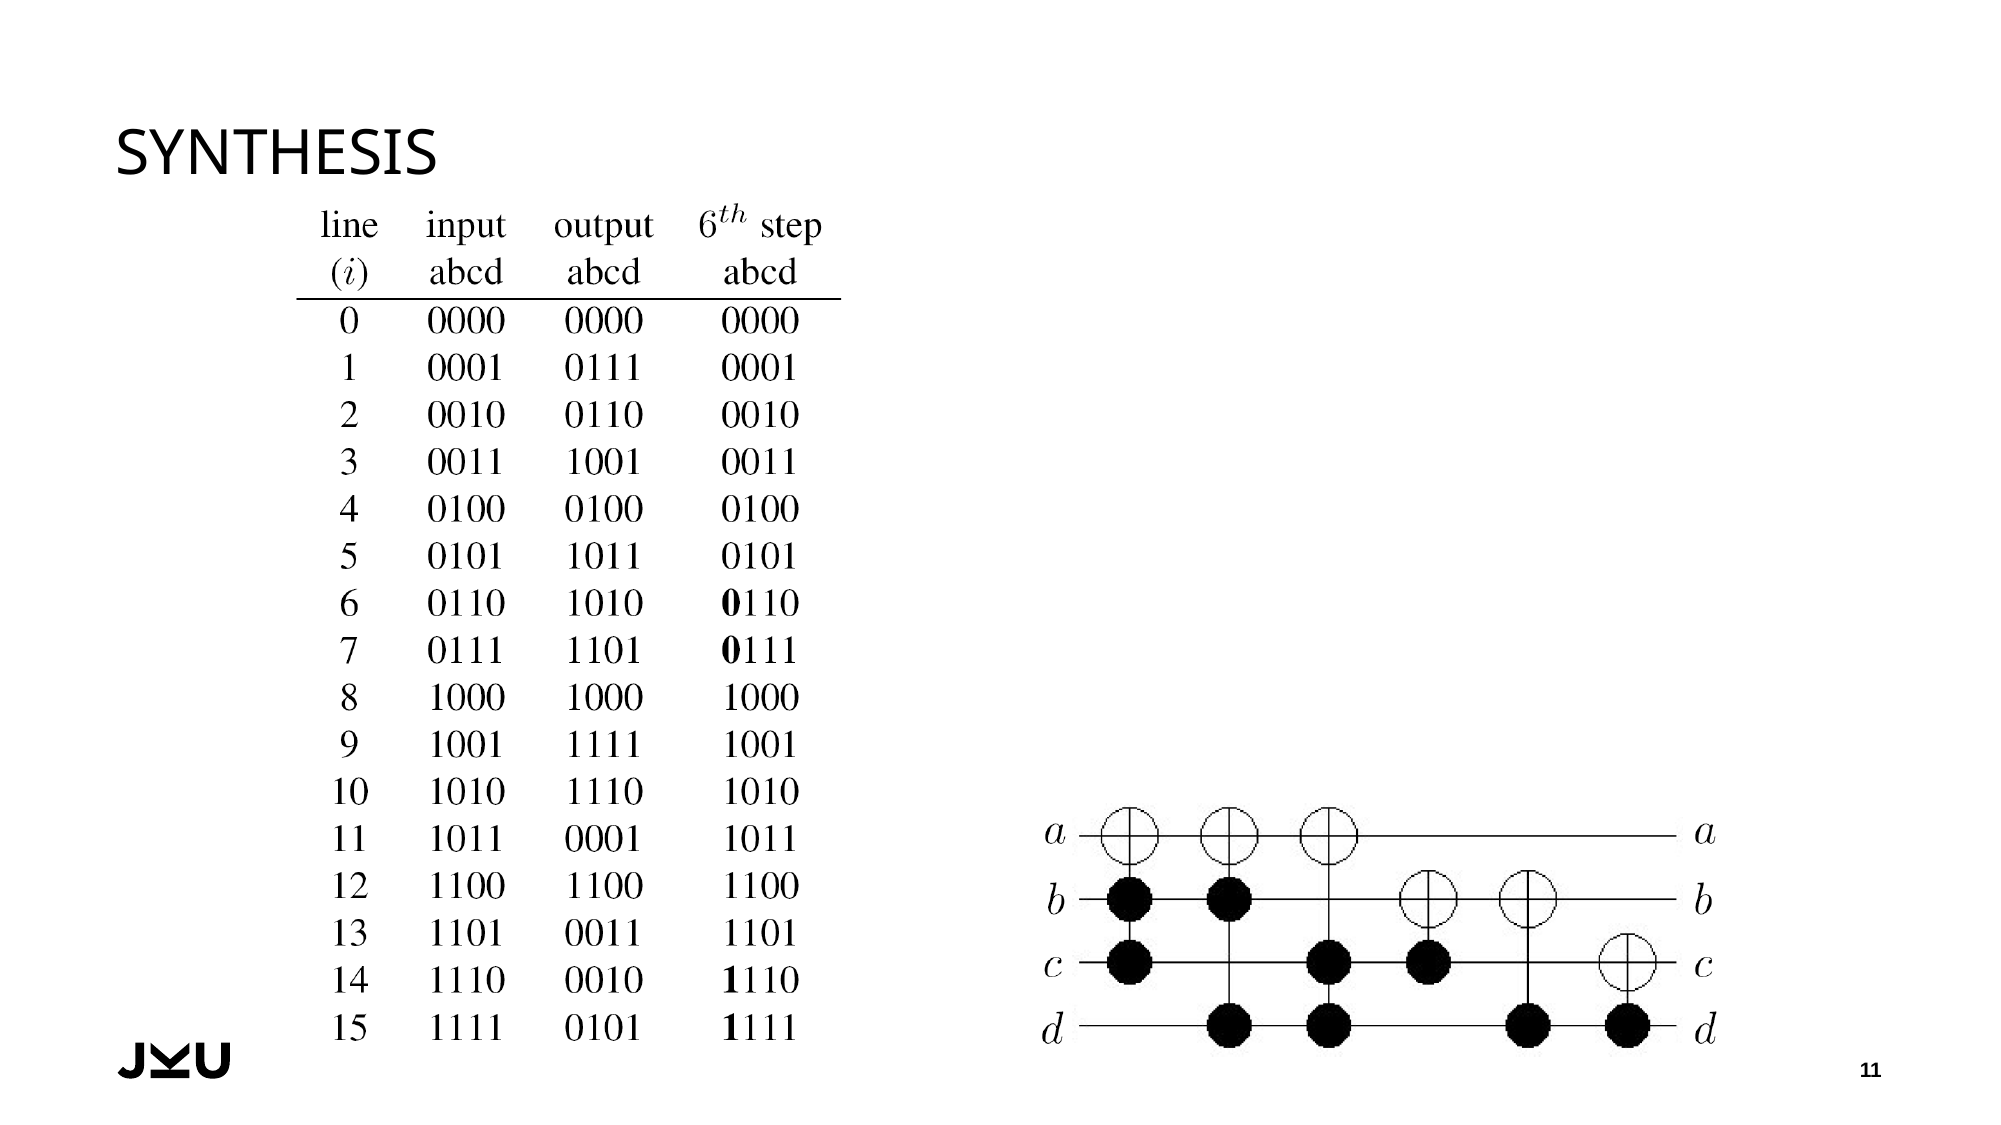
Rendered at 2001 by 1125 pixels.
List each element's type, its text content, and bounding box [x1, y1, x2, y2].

picture [278, 201, 842, 1049]
slide_number 11 [1784, 1039, 1897, 1100]
picture [1040, 799, 1723, 1058]
title Synthesis [100, 117, 1881, 262]
